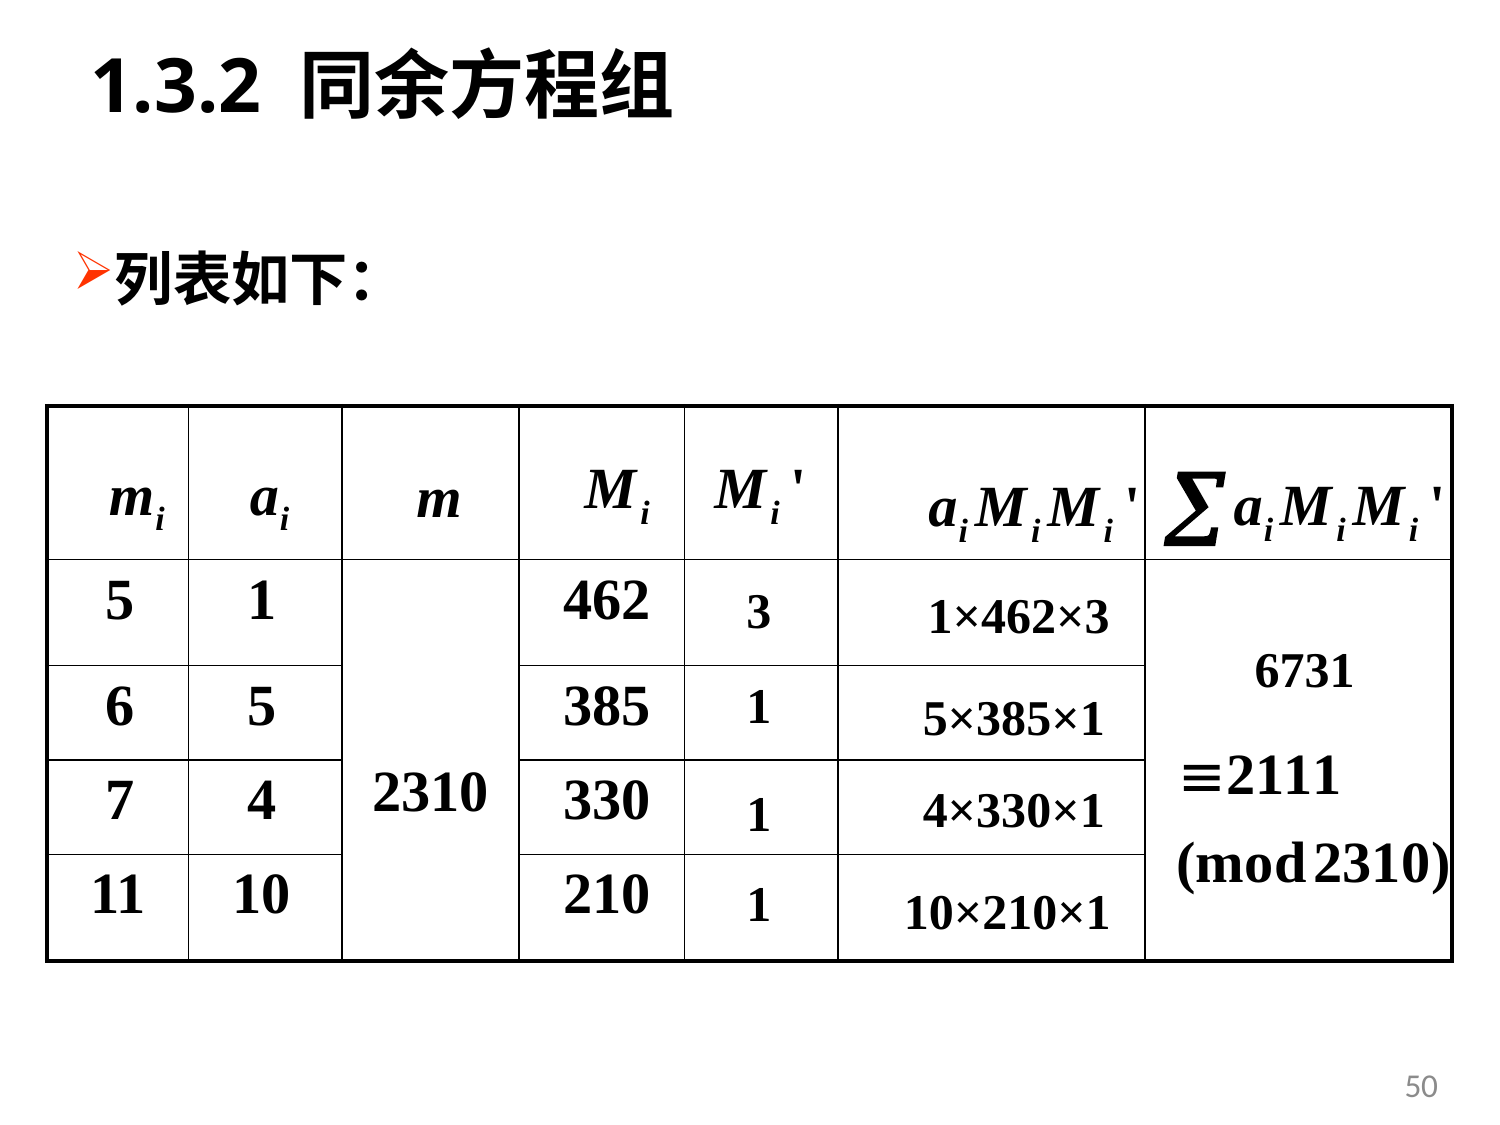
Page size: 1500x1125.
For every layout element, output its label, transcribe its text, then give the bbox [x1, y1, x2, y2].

table_cell 330 [520, 761, 684, 854]
slide_number 50 [1103, 1066, 1454, 1102]
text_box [925, 476, 1141, 548]
table_cell 4 [189, 761, 341, 854]
table_cell [1146, 560, 1450, 959]
table_header [1146, 408, 1450, 559]
text_box 6731 [1239, 630, 1500, 706]
text_box 3 [731, 571, 886, 647]
text_box 列表如下： [58, 234, 461, 320]
table_cell 210 [520, 855, 684, 959]
table_cell 11 [49, 855, 188, 959]
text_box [708, 458, 809, 530]
table_cell [685, 560, 837, 665]
table_cell [839, 855, 1144, 959]
table_cell [685, 855, 837, 959]
table_header [189, 408, 341, 559]
table_cell 5 [49, 560, 188, 665]
table_cell 10 [189, 855, 341, 959]
text_box 1 [731, 665, 862, 741]
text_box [1161, 467, 1448, 553]
text_box 1 [731, 774, 862, 850]
table_cell [839, 666, 1144, 759]
table_cell 6 [49, 666, 188, 759]
table_header [839, 408, 1144, 559]
table_cell 7 [49, 761, 188, 854]
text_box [105, 464, 171, 537]
table_cell 385 [520, 666, 684, 759]
text_box 4×330×1 [908, 770, 1134, 845]
table_cell [685, 666, 837, 759]
table_header [49, 408, 188, 559]
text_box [1174, 748, 1453, 901]
table_cell 1 [189, 560, 341, 665]
table_cell [685, 761, 837, 854]
text_box 1 [731, 864, 862, 939]
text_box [247, 464, 296, 537]
text_box 10×210×1 [888, 871, 1140, 947]
table_cell [839, 560, 1144, 665]
table_header [343, 408, 518, 559]
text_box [578, 458, 656, 530]
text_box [412, 483, 468, 524]
table_cell [839, 761, 1144, 854]
table_cell 462 [520, 560, 684, 665]
table_header [520, 408, 684, 559]
title 1.3.2 同余方程组 [74, 6, 1290, 160]
table_cell 5 [189, 666, 341, 759]
text_box 1×462×3 [912, 576, 1139, 652]
text_box 5×385×1 [908, 677, 1133, 753]
table_header [685, 408, 837, 559]
table_cell 2310 [343, 560, 518, 959]
